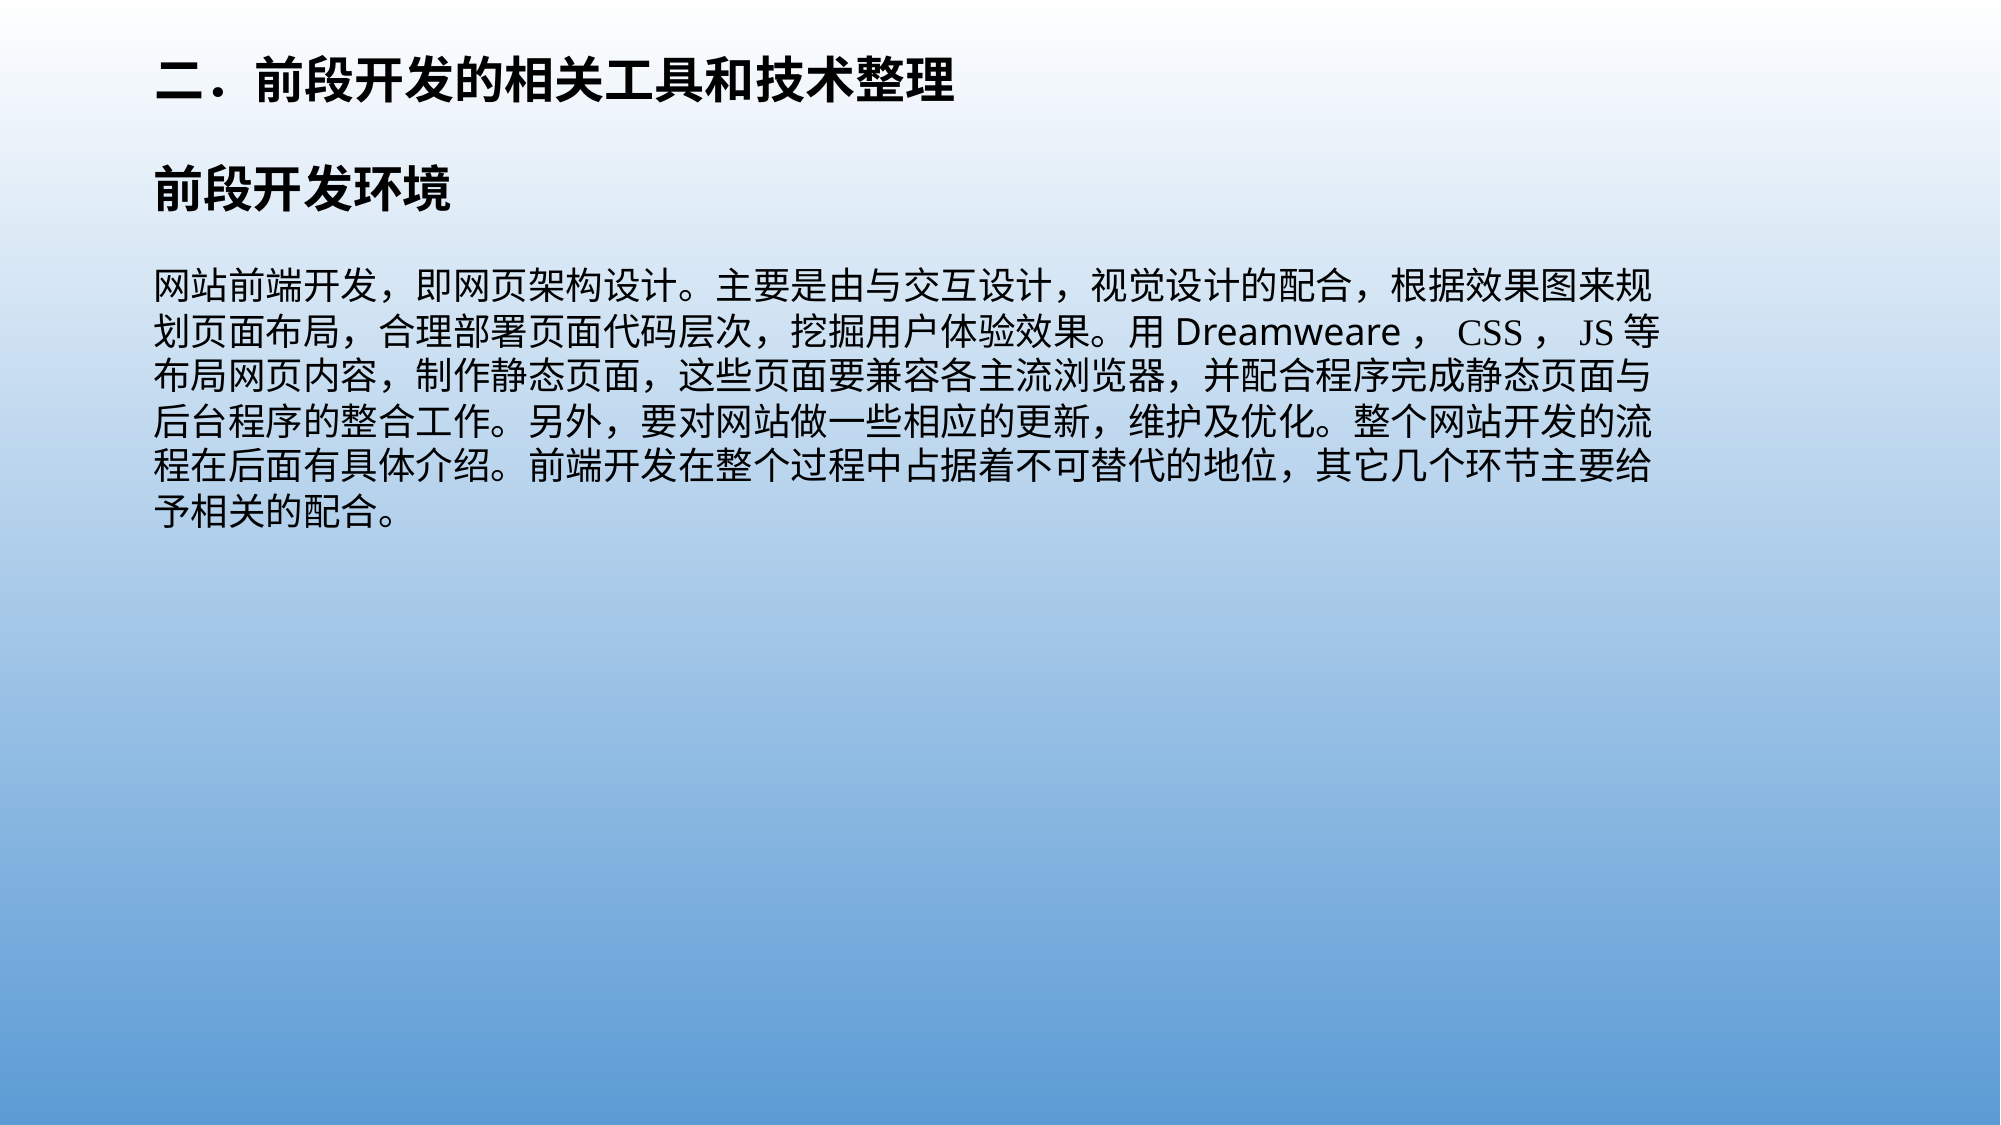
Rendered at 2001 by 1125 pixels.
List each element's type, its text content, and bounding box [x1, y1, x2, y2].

text_box 前段开发环境 网站前端开发，即网页架构设计。主要是由与交互设计，视觉设计的配合，根据效果图来规划页面布局，合理部署页面代码层次，挖掘用户体验效果。用Dreamweare，CSS，JS等布局网页内容，制作静态页面，这些页面要兼容各主流浏览器，并配合程序完成静态页面与后台程序的整合工作。另外，要对网站做一些相应的更新，维护及优化。整个网站开发的流程在后面有具体介绍。前端开发在整个过程中占据着不可替代的地位，其它几个环节主要给予相关的配合。 [138, 150, 1691, 540]
text_box 二．前段开发的相关工具和技术整理 [66, 41, 1044, 117]
